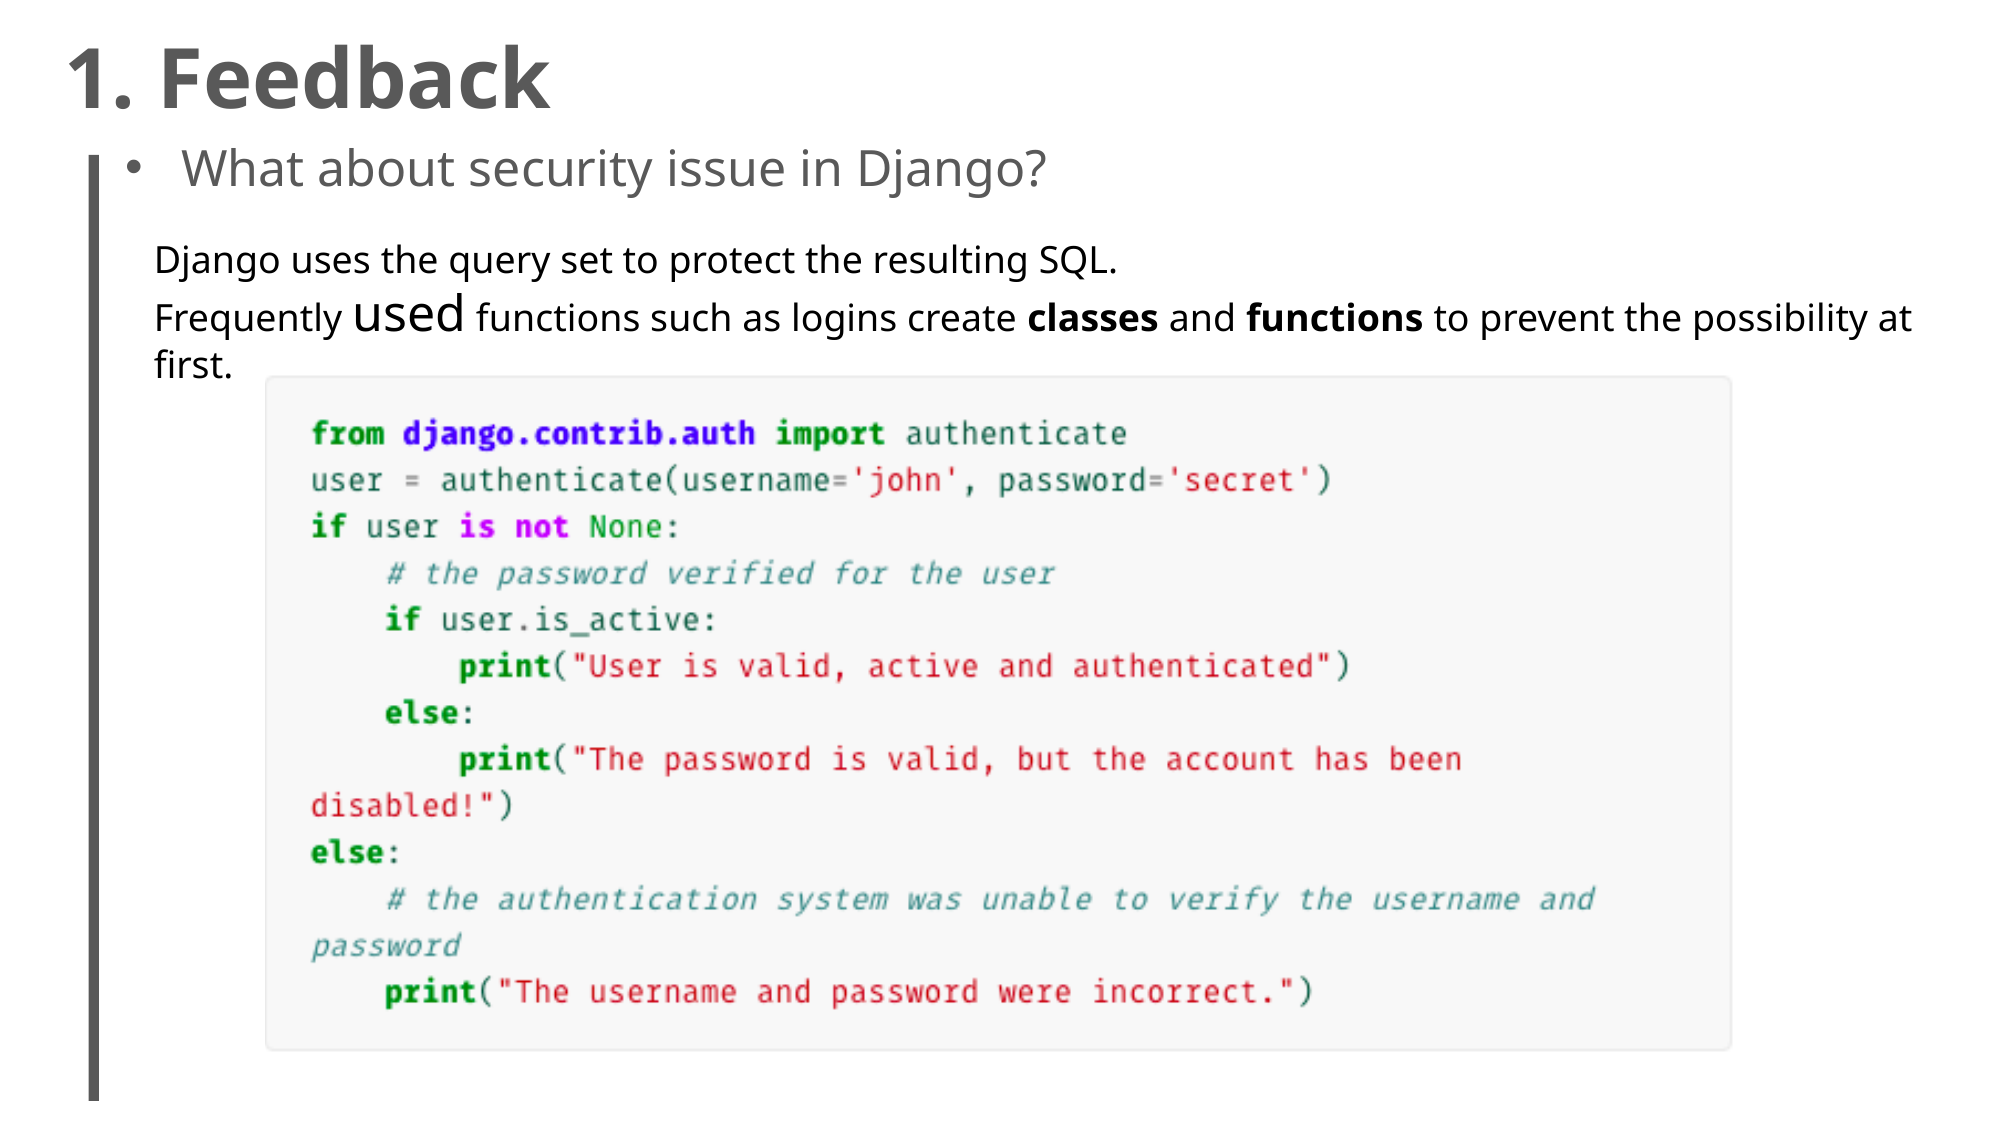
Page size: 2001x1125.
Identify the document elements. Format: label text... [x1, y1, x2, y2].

picture [265, 374, 1735, 1054]
text_box 1. Feedback [49, 17, 967, 133]
text_box Django uses the query set to protect the resulting SQL. Frequently used functions such as logins create classes and functions to prevent the possibility at first. [139, 229, 1958, 394]
text_box What about security issue in Django? [110, 128, 2000, 204]
text_box [88, 154, 100, 1102]
